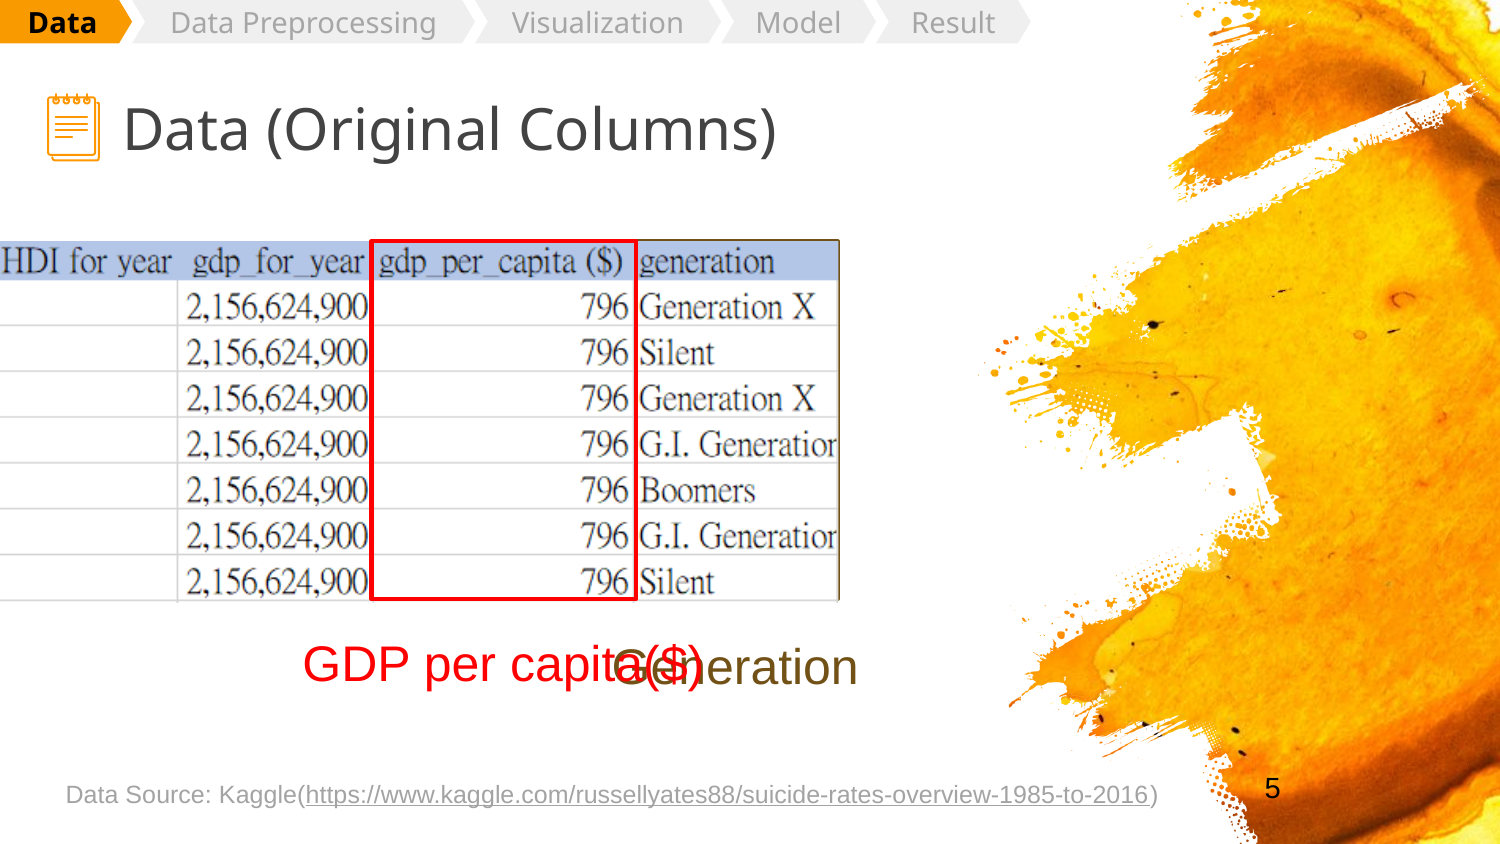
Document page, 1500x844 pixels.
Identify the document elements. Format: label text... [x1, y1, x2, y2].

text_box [0, 0, 1031, 44]
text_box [0, 240, 839, 701]
title Data (Original Columns) [107, 64, 1008, 190]
text_box Data Source: Kaggle(https://www.kaggle.com/russellyates88/suicide-rates-overview-1985-to-2016) [50, 771, 1174, 816]
picture [0, 0, 1500, 844]
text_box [840, 240, 876, 704]
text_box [47, 93, 100, 161]
slide_number 5 [1249, 760, 1494, 813]
